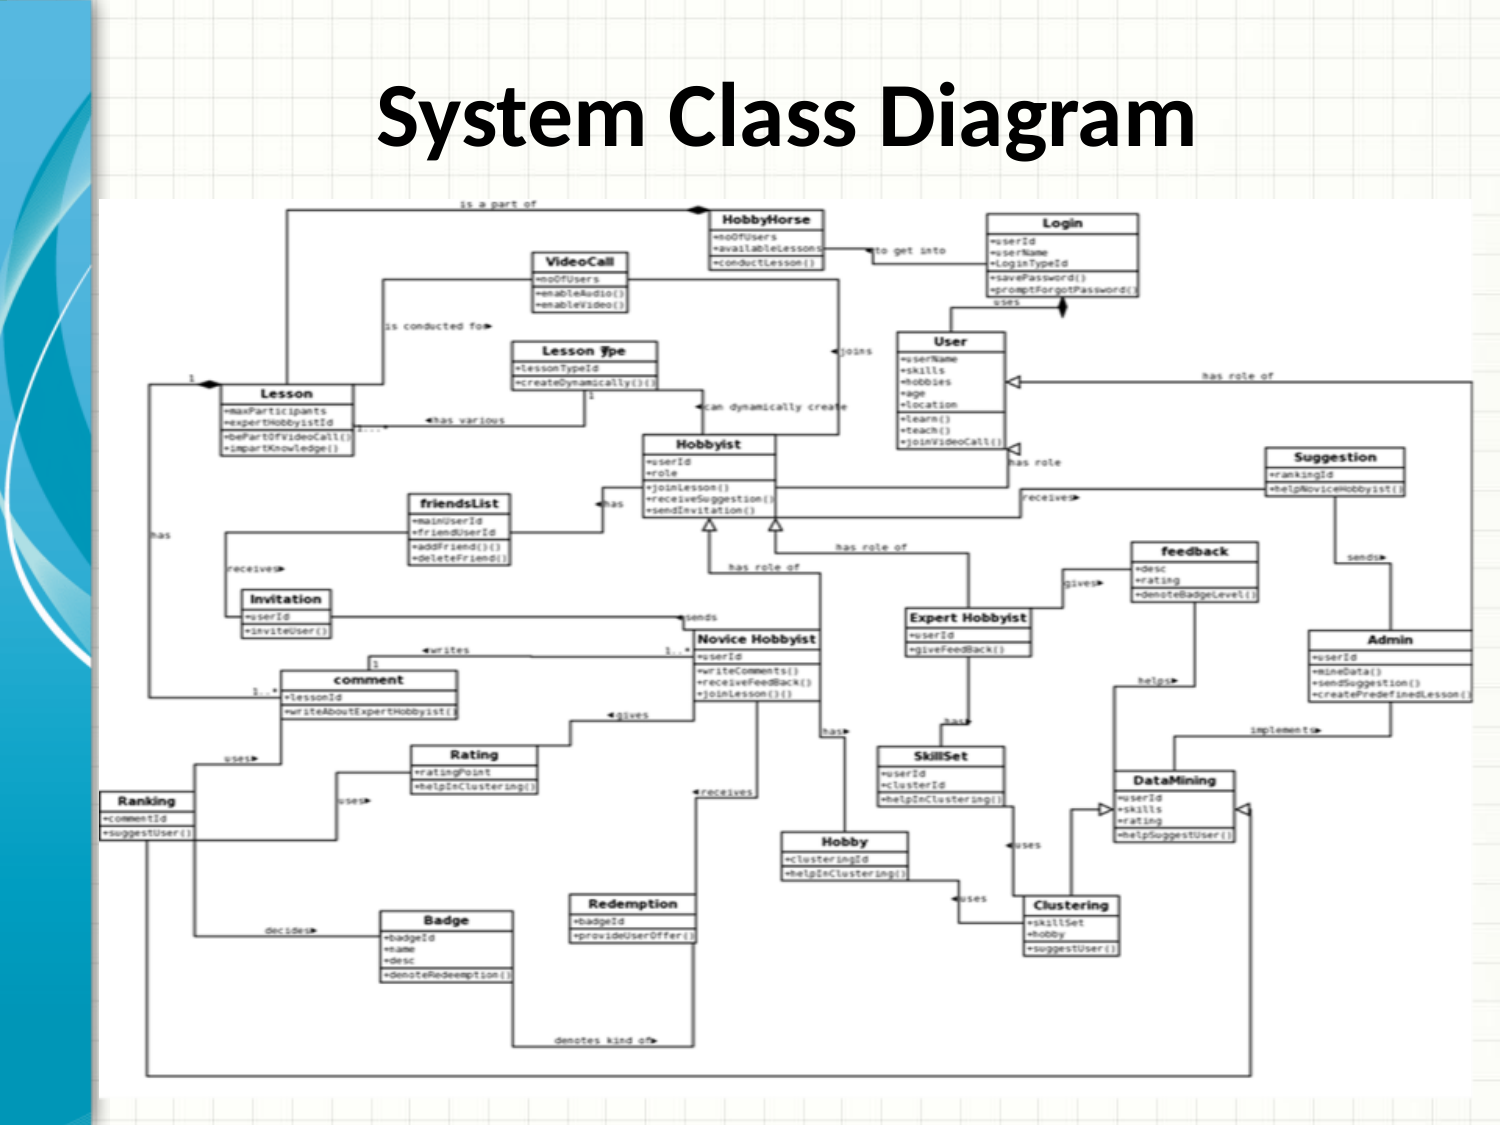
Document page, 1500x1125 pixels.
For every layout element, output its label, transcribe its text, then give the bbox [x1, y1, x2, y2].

picture [0, 0, 1500, 1125]
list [99, 199, 1476, 1101]
title System Class Diagram [125, 44, 1450, 175]
